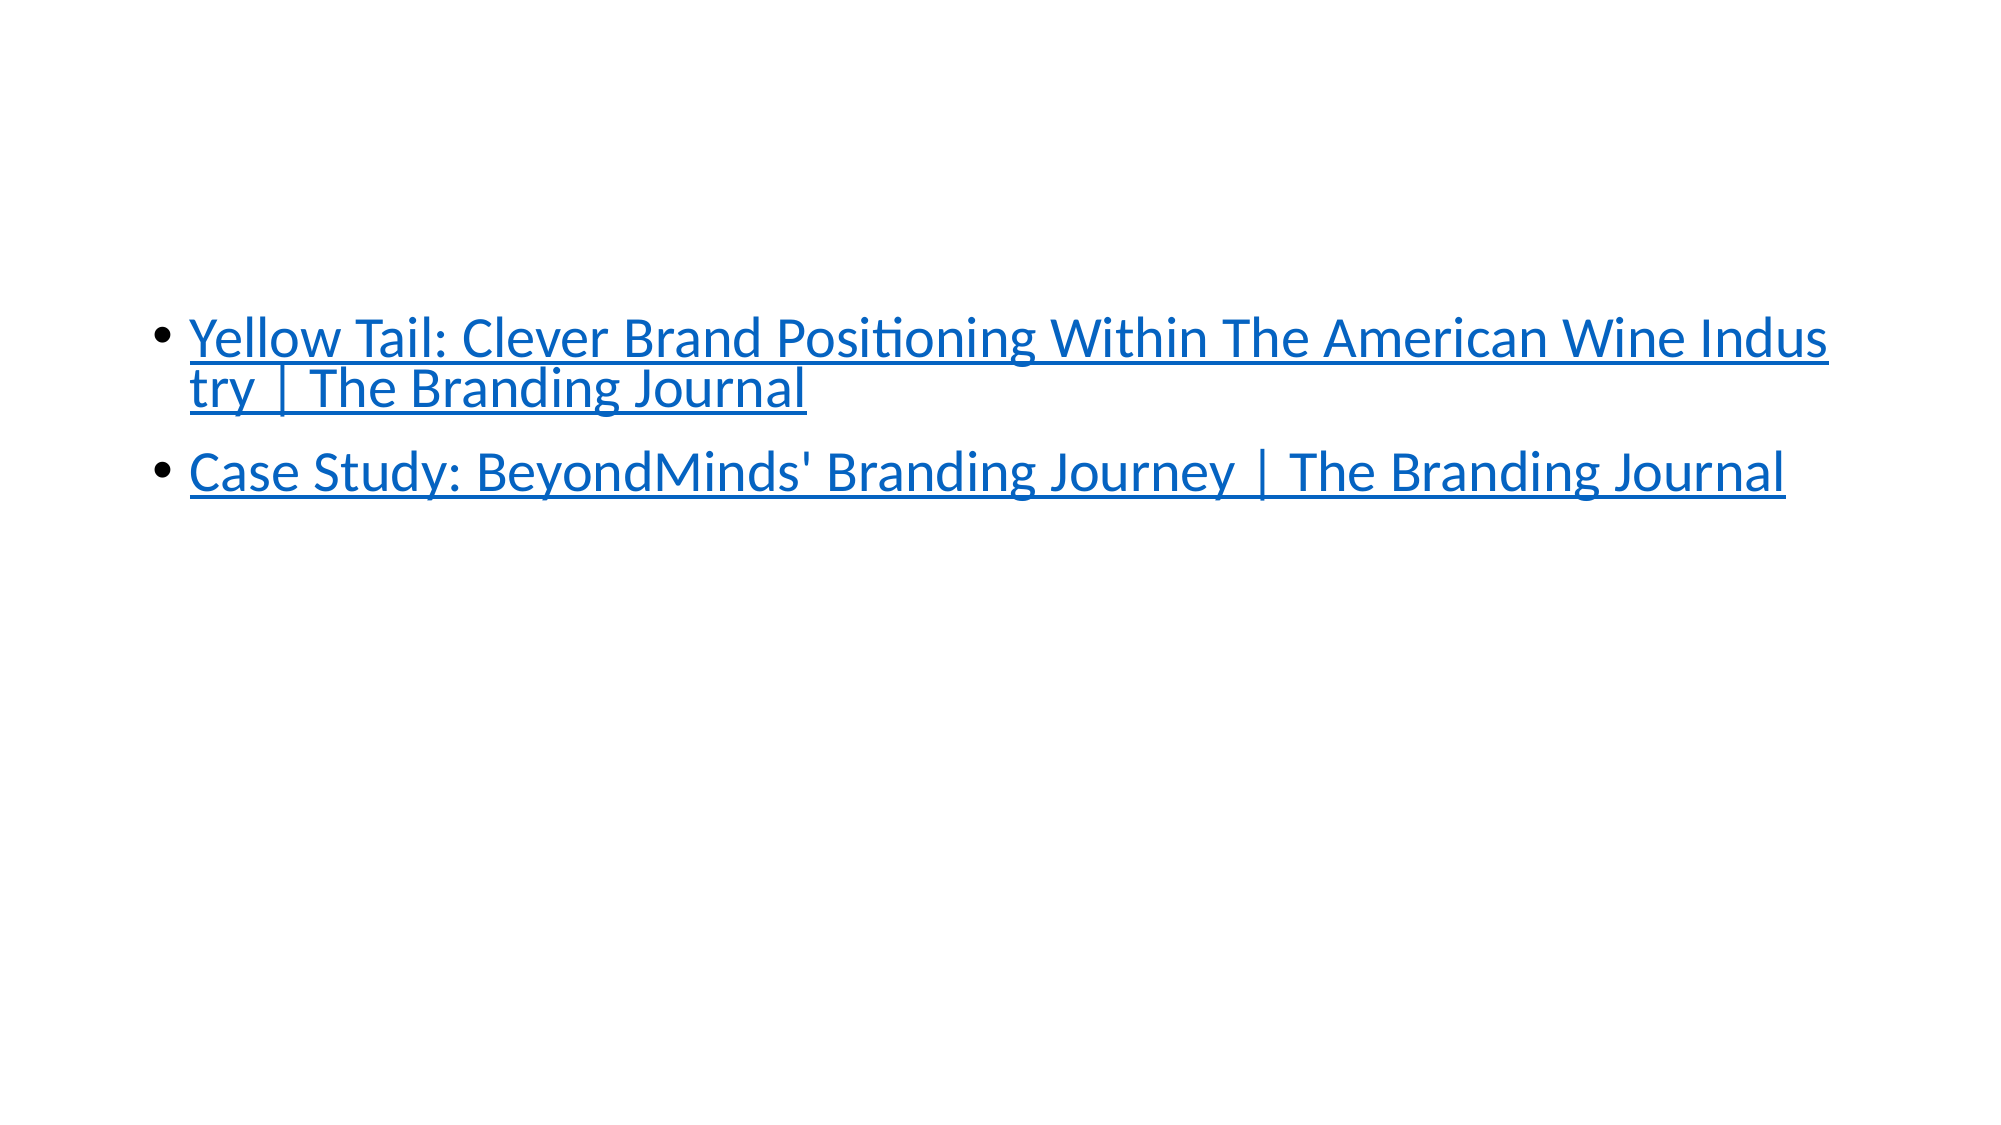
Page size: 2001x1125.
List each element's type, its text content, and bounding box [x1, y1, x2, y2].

list Yellow Tail: Clever Brand Positioning Within The American Wine Industry | The Branding Journal Case Study: BeyondMinds' Branding Journey | The Branding Journal [137, 299, 1863, 1014]
